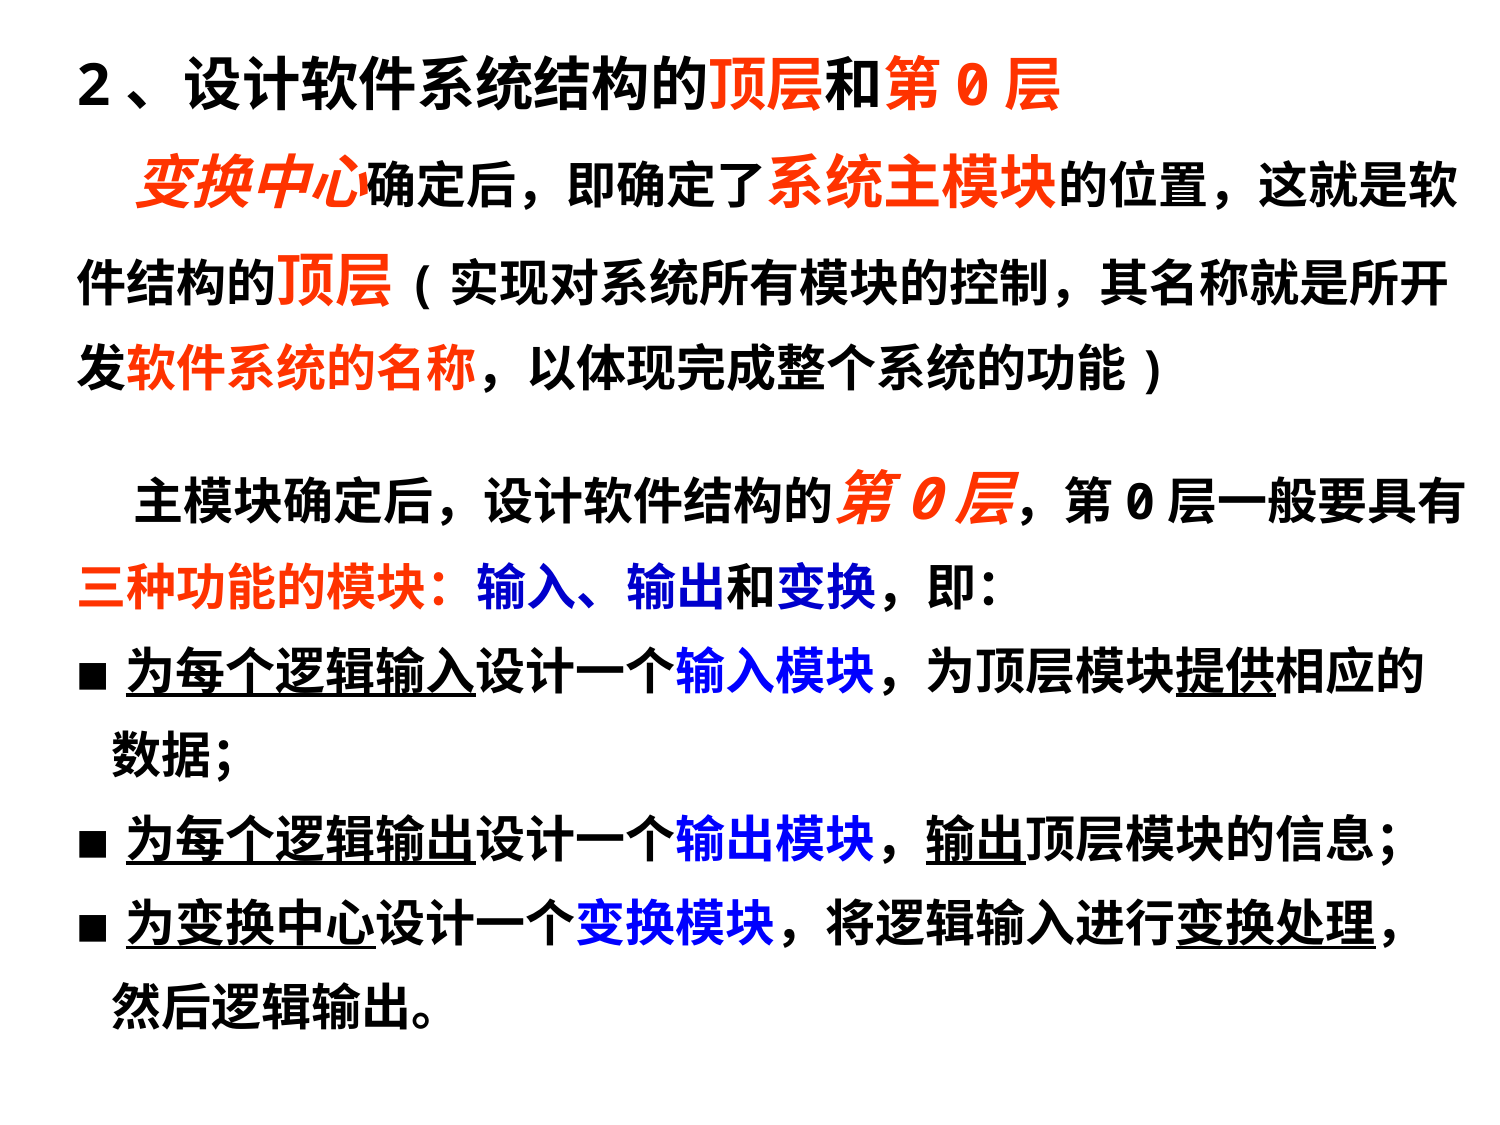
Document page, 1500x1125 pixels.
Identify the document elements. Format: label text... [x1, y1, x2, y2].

text_box 主模块确定后，设计软件结构的第0层，第0层一般要具有三种功能的模块：输入、输出和变换，即： ■ 为每个逻辑输入设计一个输入模块，为顶层模块提供相应的 数据； ■ 为每个逻辑输出设计一个输出模块，输出顶层模块的信息； ■ 为变换中心设计一个变换模块，将逻辑输入进行变换处理， 然后逻辑输出。 [76, 433, 1471, 1036]
text_box 2、设计软件系统结构的顶层和第0层 变换中心确定后，即确定了系统主模块的位置，这就是软件结构的顶层(实现对系统所有模块的控制，其名称就是所开发软件系统的名称，以体现完成整个系统的功能) [76, 19, 1471, 397]
